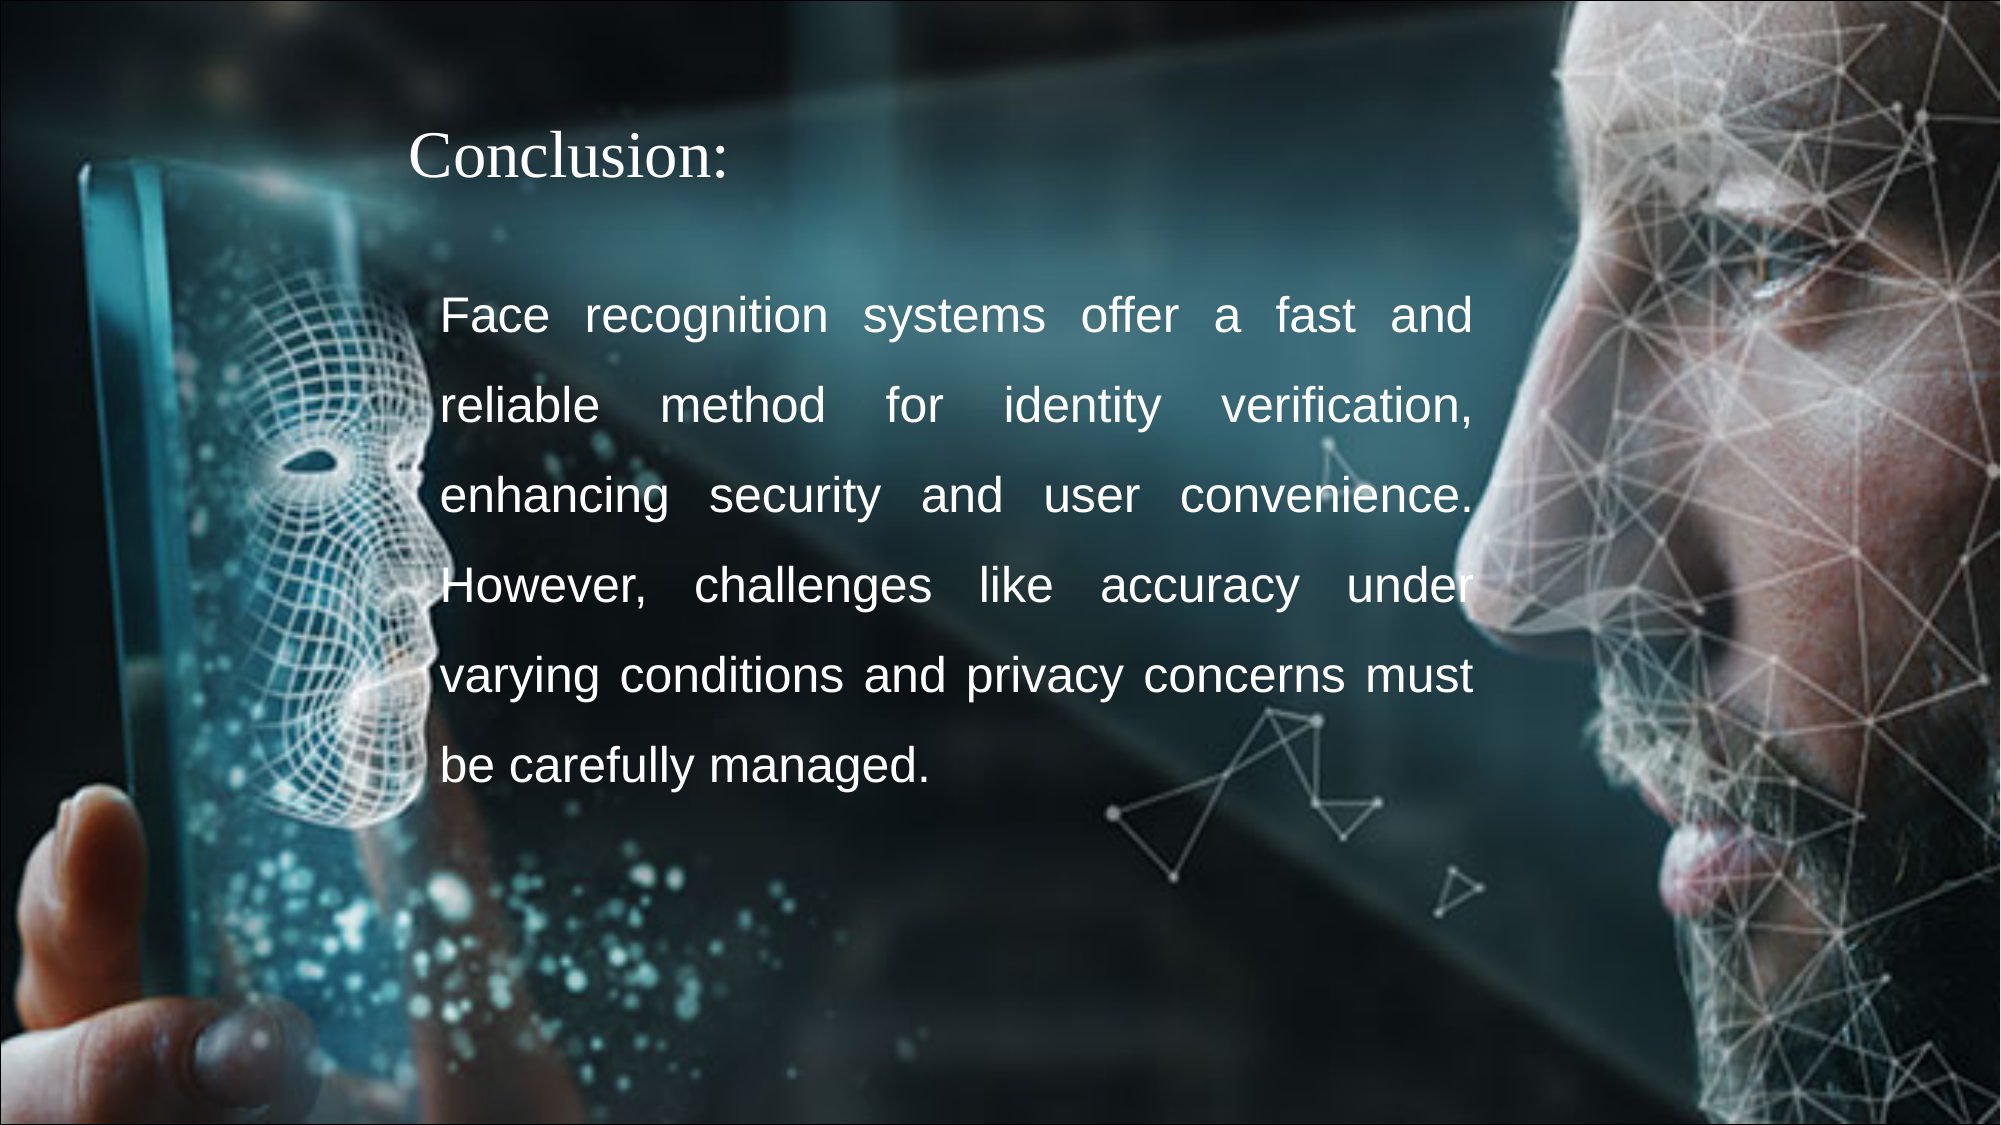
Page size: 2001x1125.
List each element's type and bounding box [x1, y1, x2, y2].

text_box [0, 0, 2000, 1125]
